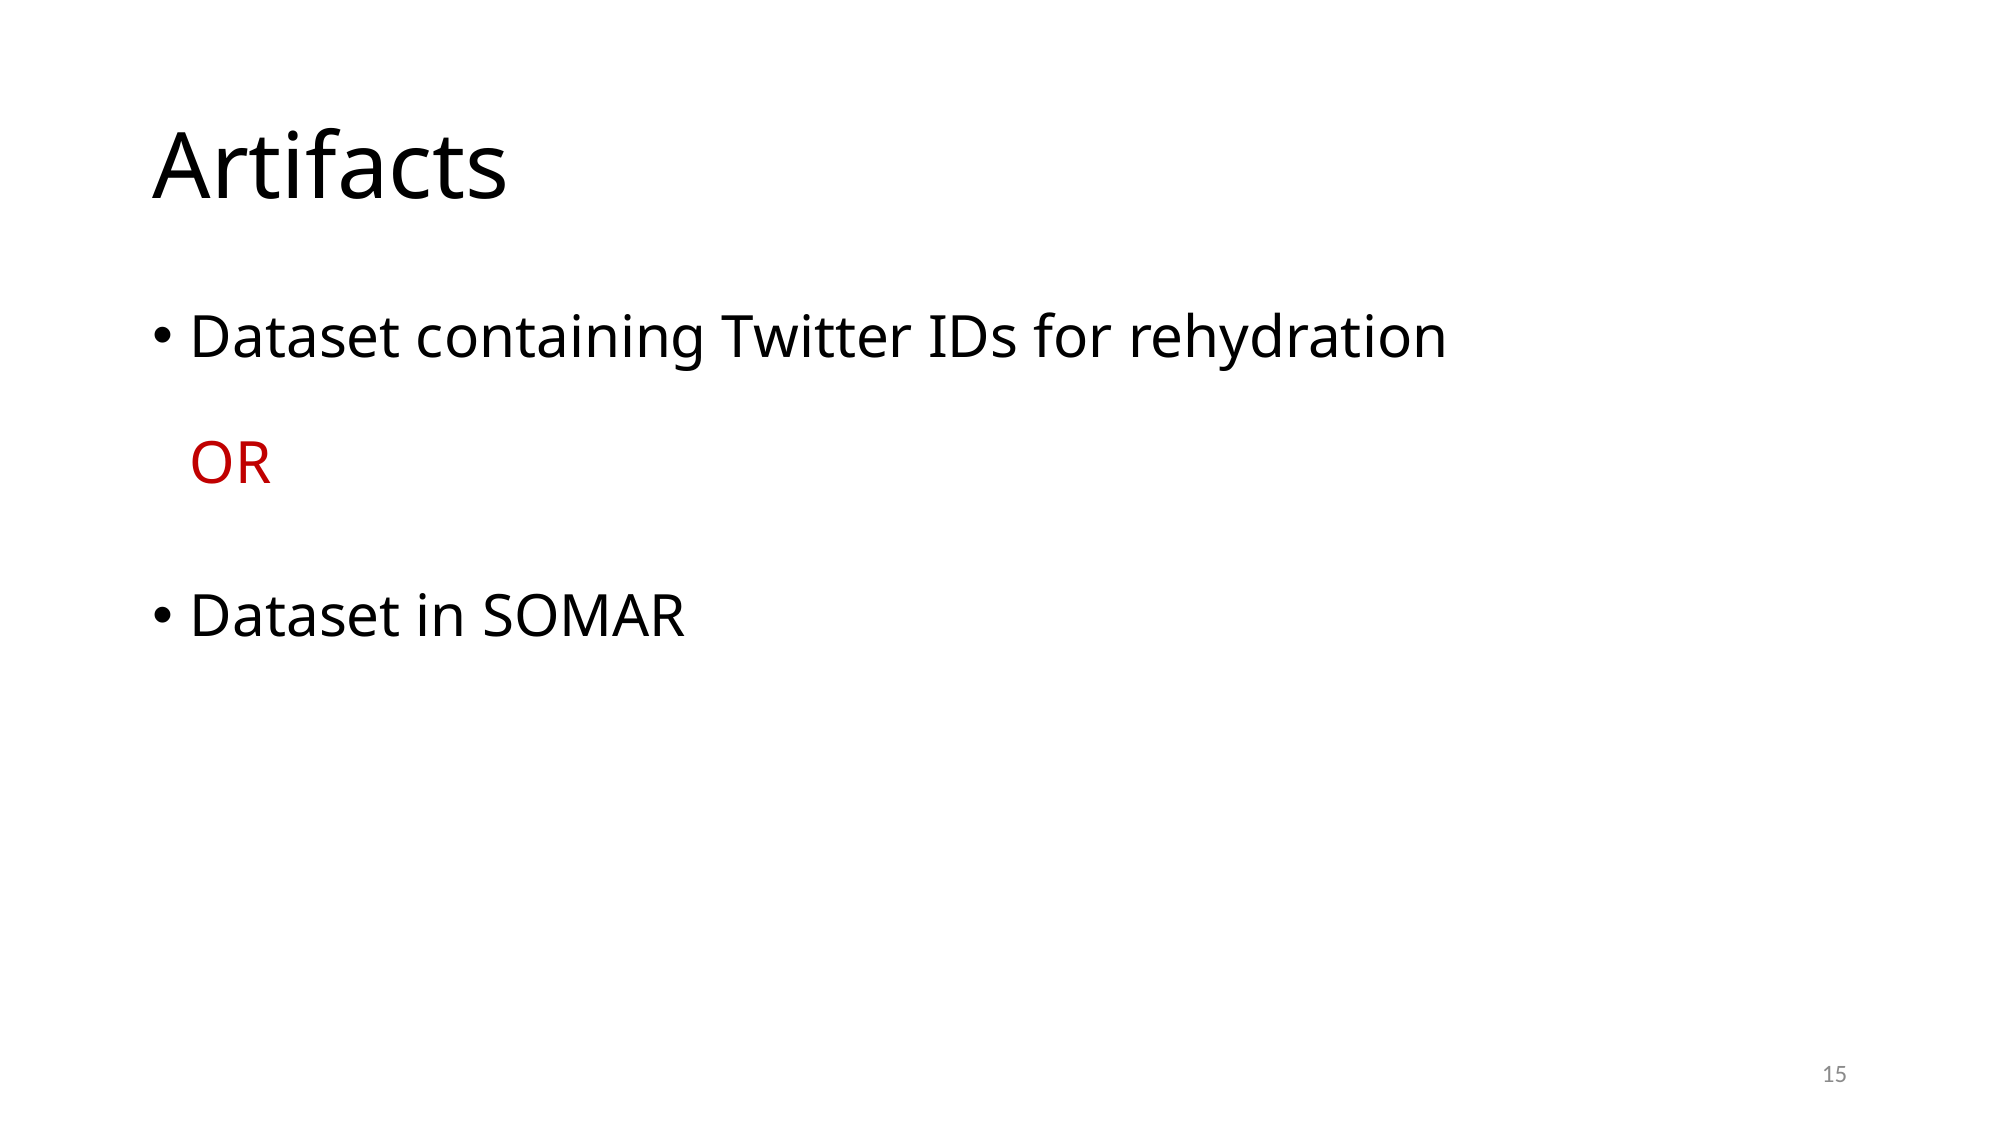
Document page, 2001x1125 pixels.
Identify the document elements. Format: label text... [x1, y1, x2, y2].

slide_number 15 [1412, 1042, 1863, 1103]
list Dataset containing Twitter IDs for rehydration OR Dataset in SOMAR [137, 299, 1863, 1014]
title Artifacts [137, 59, 1863, 278]
